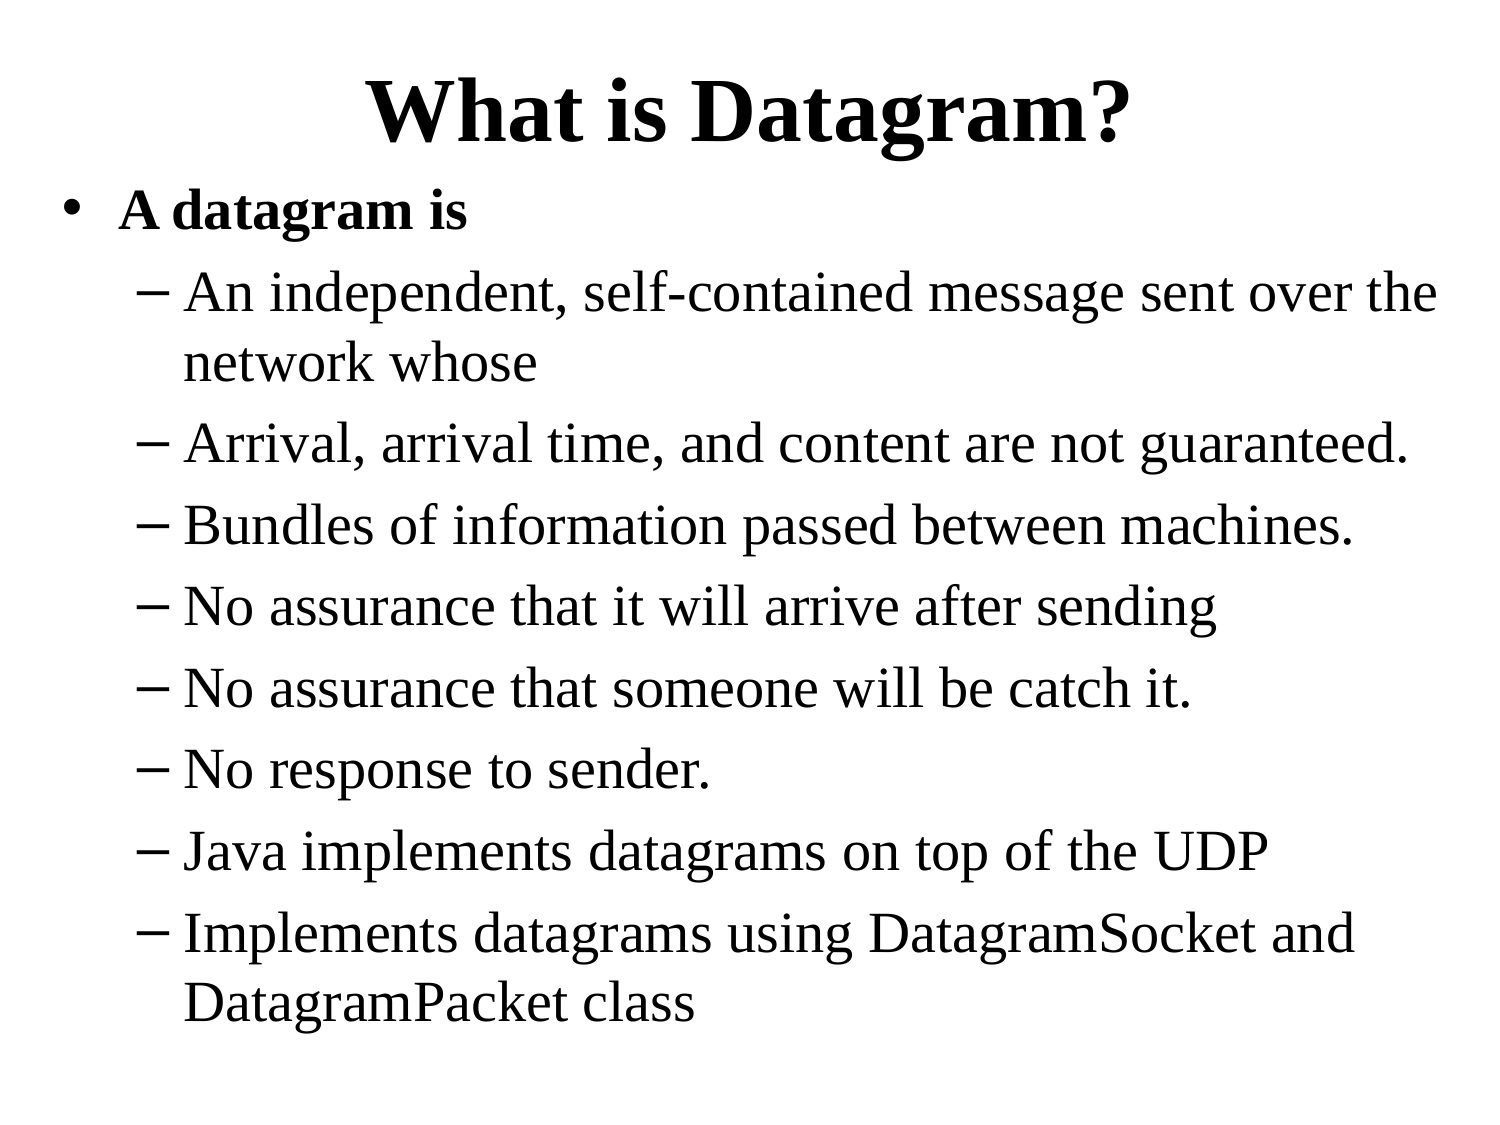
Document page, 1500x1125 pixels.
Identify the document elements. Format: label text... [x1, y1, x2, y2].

title What is Datagram? [75, 45, 1425, 164]
list A datagram is An independent, self-contained message sent over the network whose Arrival, arrival time, and content are not guaranteed. Bundles of information passed between machines. No assurance that it will arrive after sending No assurance that someone will be catch it. No response to sender. Java implements datagrams on top of the UDP Implements datagrams using DatagramSocket and DatagramPacket class [46, 164, 1465, 1055]
